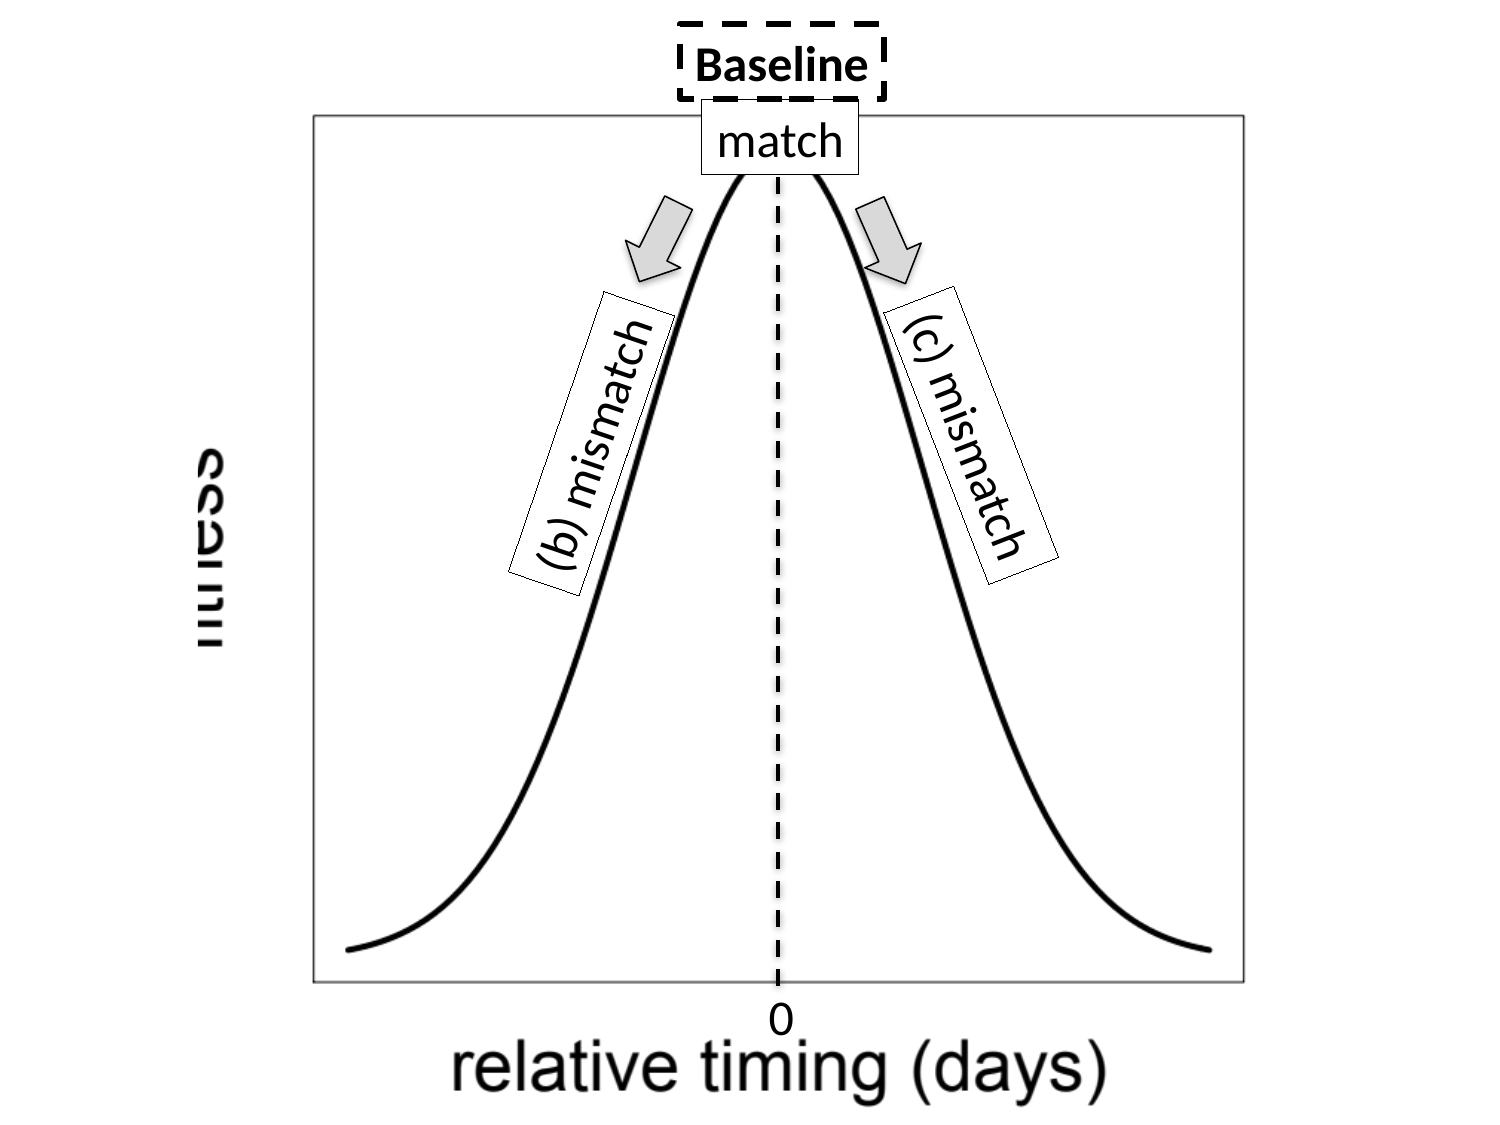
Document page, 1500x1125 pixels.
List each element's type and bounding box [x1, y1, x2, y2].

text_box [197, 0, 1302, 1125]
